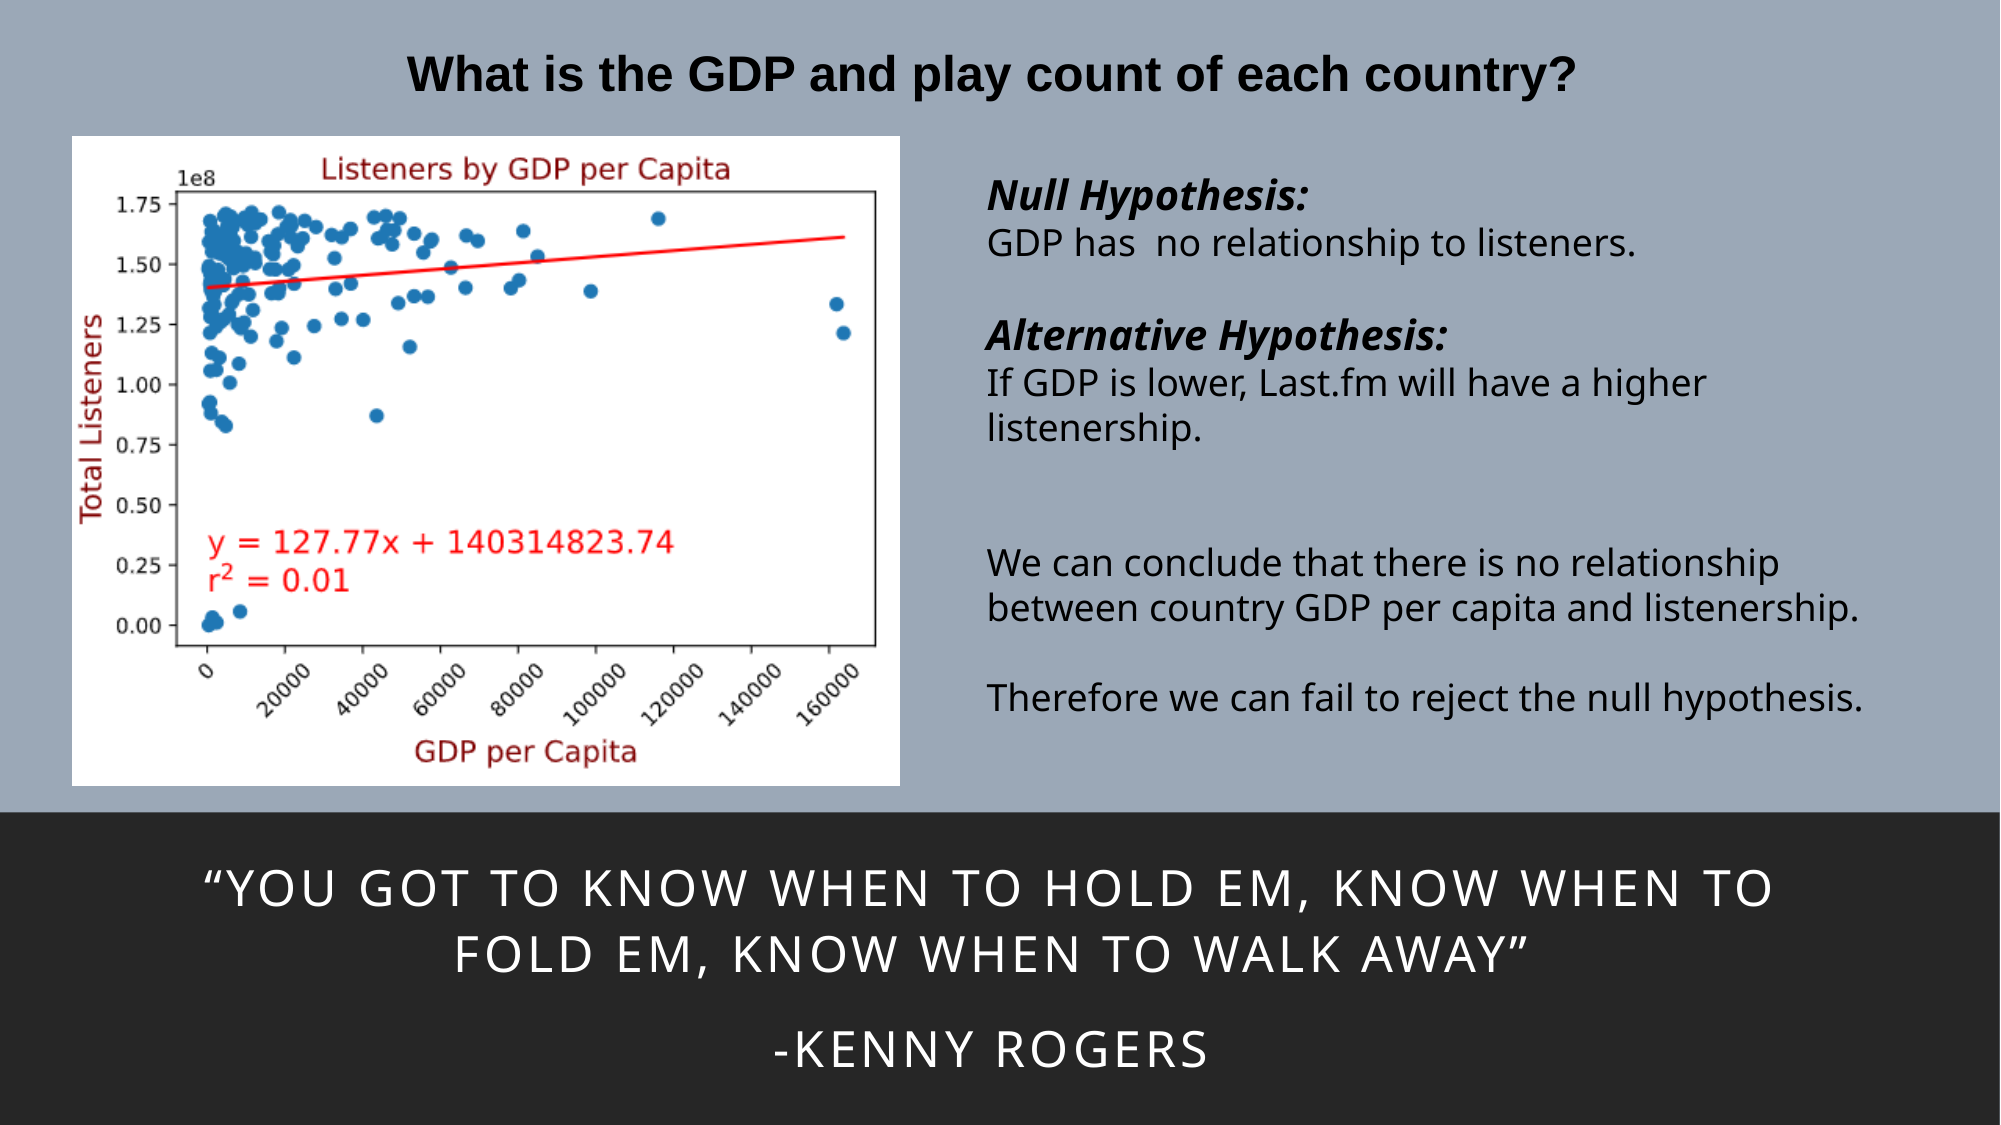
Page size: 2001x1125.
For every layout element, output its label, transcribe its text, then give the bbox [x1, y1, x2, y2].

text_box Null Hypothesis: GDP has no relationship to listeners. Alternative Hypothesis: If GDP is lower, Last.fm will have a higher listenership. We can conclude that there is no relationship between country GDP per capita and listenership. Therefore we can fail to reject the null hypothesis. [971, 161, 1916, 727]
text_box What is the GDP and play count of each country? [392, 29, 1608, 109]
subtitle “you got to know when to hold em, know when to fold em, know when to walk away” -Kenny rogers [166, 842, 1817, 1125]
text_box [0, 811, 2000, 1125]
picture [72, 136, 900, 786]
text_box [0, 0, 2000, 811]
